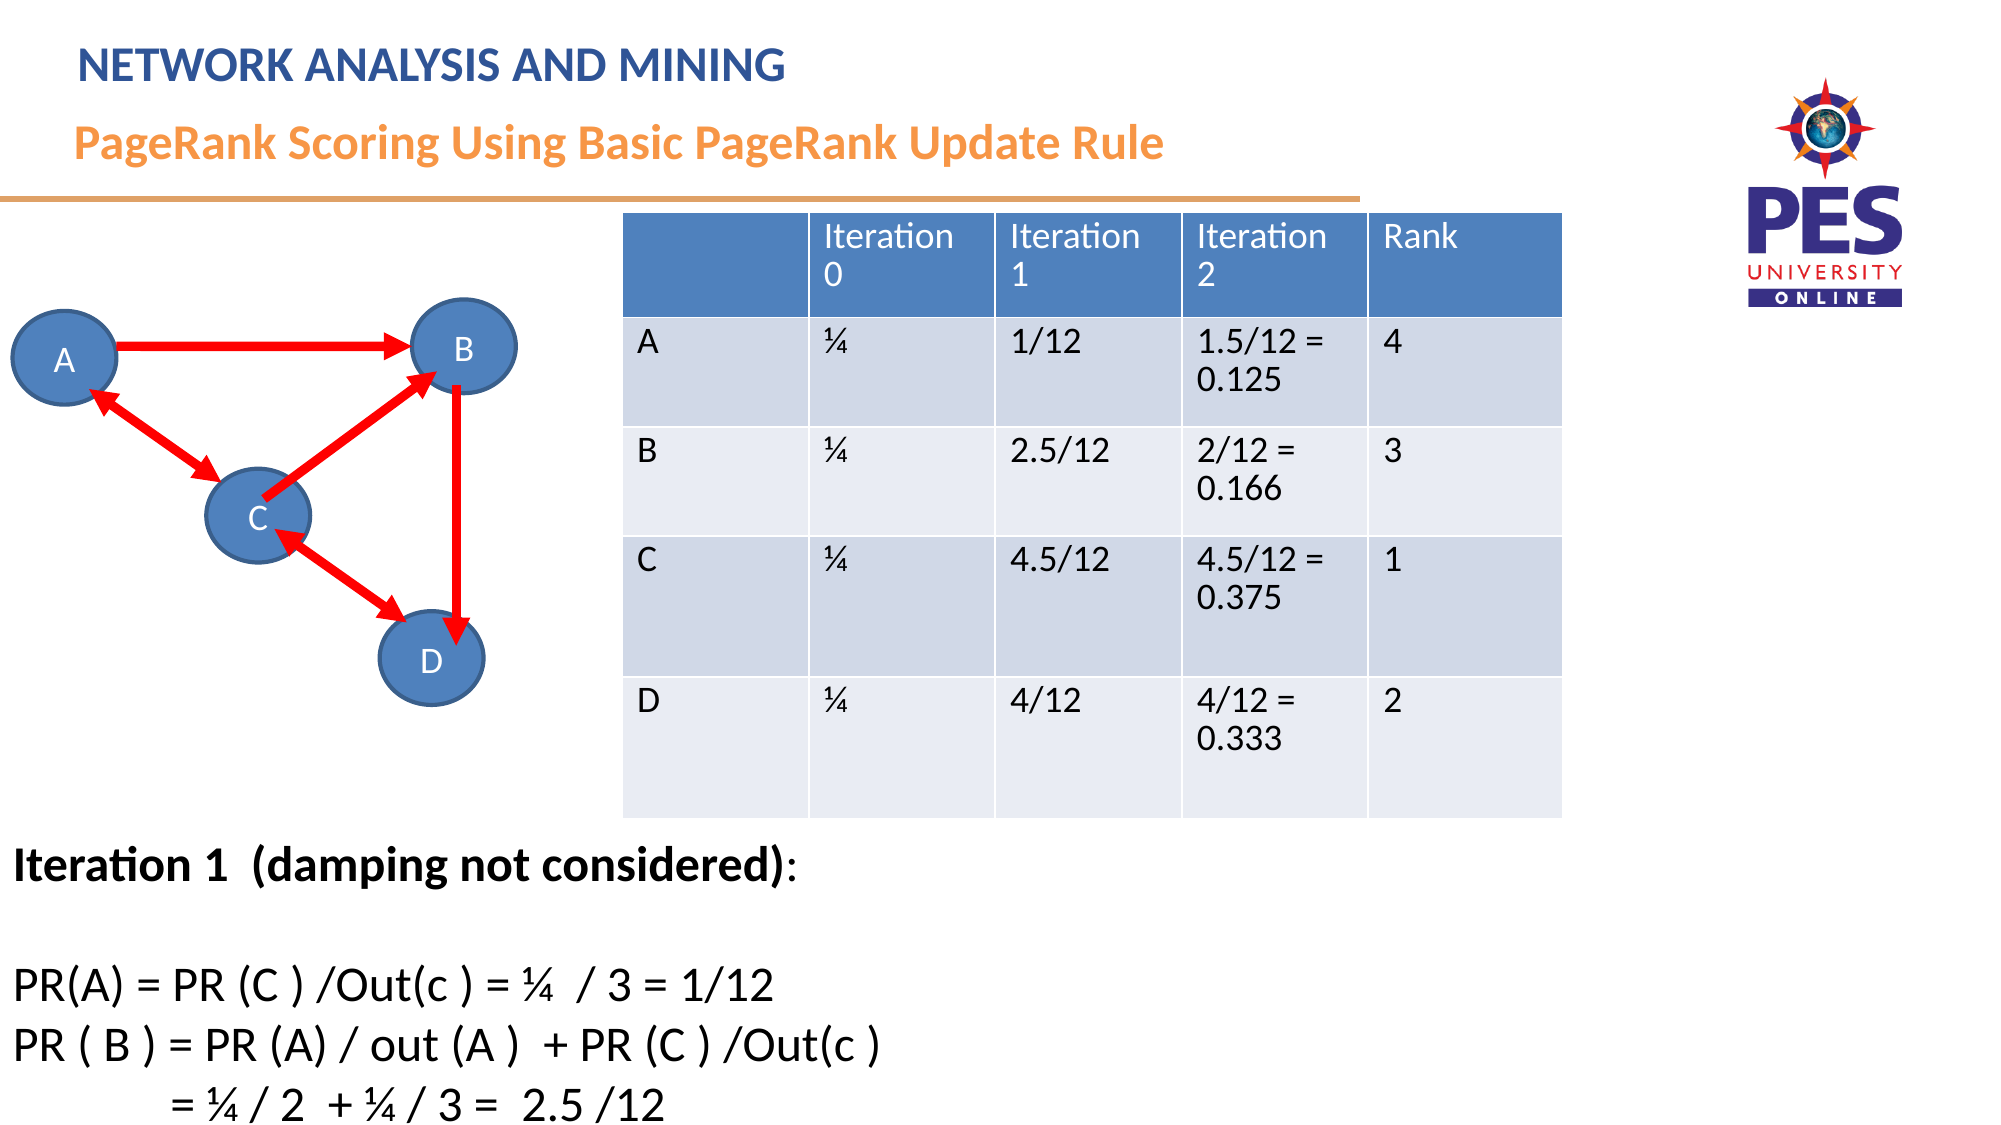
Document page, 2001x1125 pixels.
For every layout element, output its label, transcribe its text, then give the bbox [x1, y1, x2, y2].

table_header Iteration 2 [1183, 213, 1367, 317]
table_cell 3 [1369, 428, 1562, 535]
text_box PageRank Scoring Using Basic PageRank Update Rule [73, 107, 1363, 170]
table_cell 4 [1369, 318, 1562, 426]
table_header Iteration 1 [996, 213, 1181, 317]
table_cell 1.5/12 = 0.125 [1183, 318, 1367, 426]
text_box Iteration 1 (damping not considered): PR(A) = PR (C ) /Out(c ) = ¼ / 3 = 1/12 PR ( B ) = PR (A) / out (A ) + PR (C ) /Out(c ) = ¼ / 2 + ¼ / 3 = 2.5 /12 [0, 763, 898, 1125]
table_cell 1/12 [996, 318, 1181, 426]
table_cell ¼ [810, 678, 994, 818]
table_cell B [623, 428, 808, 535]
table_cell A [623, 318, 808, 426]
table_cell 4/12 = 0.333 [1183, 678, 1367, 818]
title NETWORK ANALYSIS AND MINING [77, 28, 1008, 93]
table_cell 2/12 = 0.166 [1183, 428, 1367, 535]
table_cell 2.5/12 [996, 428, 1181, 535]
table_header [623, 213, 808, 317]
table_cell 4/12 [996, 678, 1181, 818]
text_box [88, 388, 222, 483]
table_cell 4.5/12 = 0.375 [1183, 537, 1367, 676]
text_box A [10, 308, 119, 407]
table_header Rank [1369, 213, 1562, 317]
table_cell 1 [1369, 537, 1562, 676]
text_box [1748, 77, 1902, 307]
table_cell 4.5/12 [996, 537, 1181, 676]
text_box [274, 528, 407, 623]
table_cell ¼ [810, 537, 994, 676]
table_cell 2 [1369, 678, 1562, 818]
table_cell ¼ [810, 318, 994, 426]
table_cell D [623, 678, 808, 818]
table_cell ¼ [810, 428, 994, 535]
text_box B [409, 297, 518, 396]
table_header Iteration 0 [810, 213, 994, 317]
text_box D [377, 609, 486, 708]
table_cell C [623, 537, 808, 676]
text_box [263, 371, 438, 500]
text_box C [204, 466, 313, 565]
